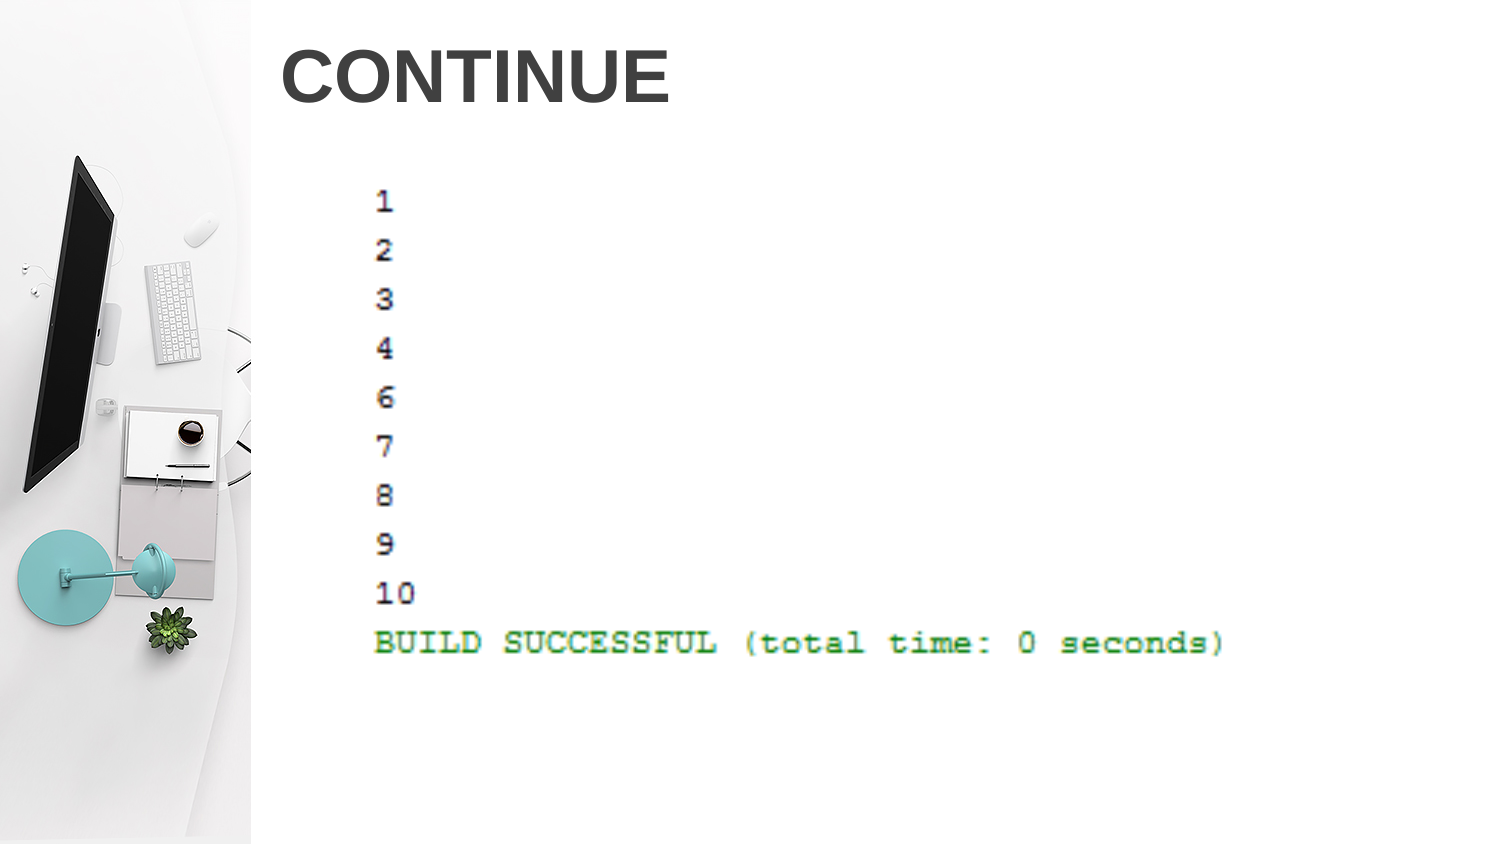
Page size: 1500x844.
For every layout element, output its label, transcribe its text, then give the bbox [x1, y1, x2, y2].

title CONTINUE [265, 0, 1500, 146]
picture [0, 0, 1500, 844]
